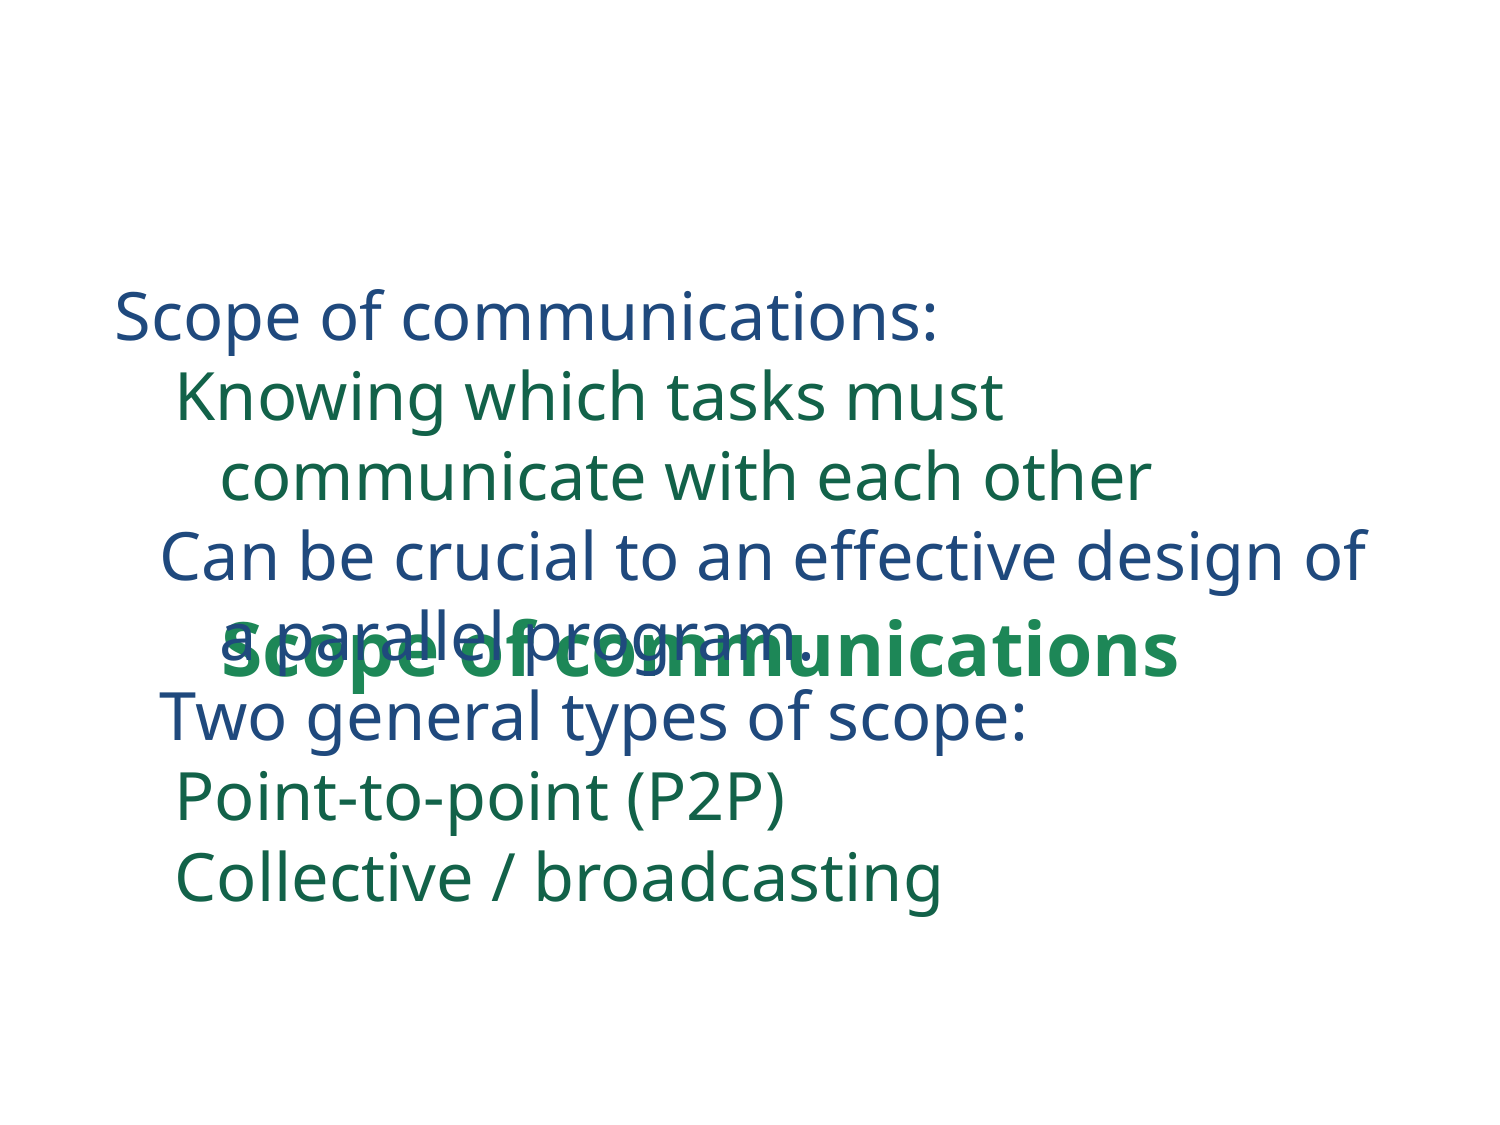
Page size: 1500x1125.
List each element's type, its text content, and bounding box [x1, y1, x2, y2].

list Scope of communications: Knowing which tasks must communicate with each other Can be crucial to an effective design of a parallel program. Two general types of scope: Point-to-point (P2P) Collective / broadcasting [99, 266, 1414, 954]
